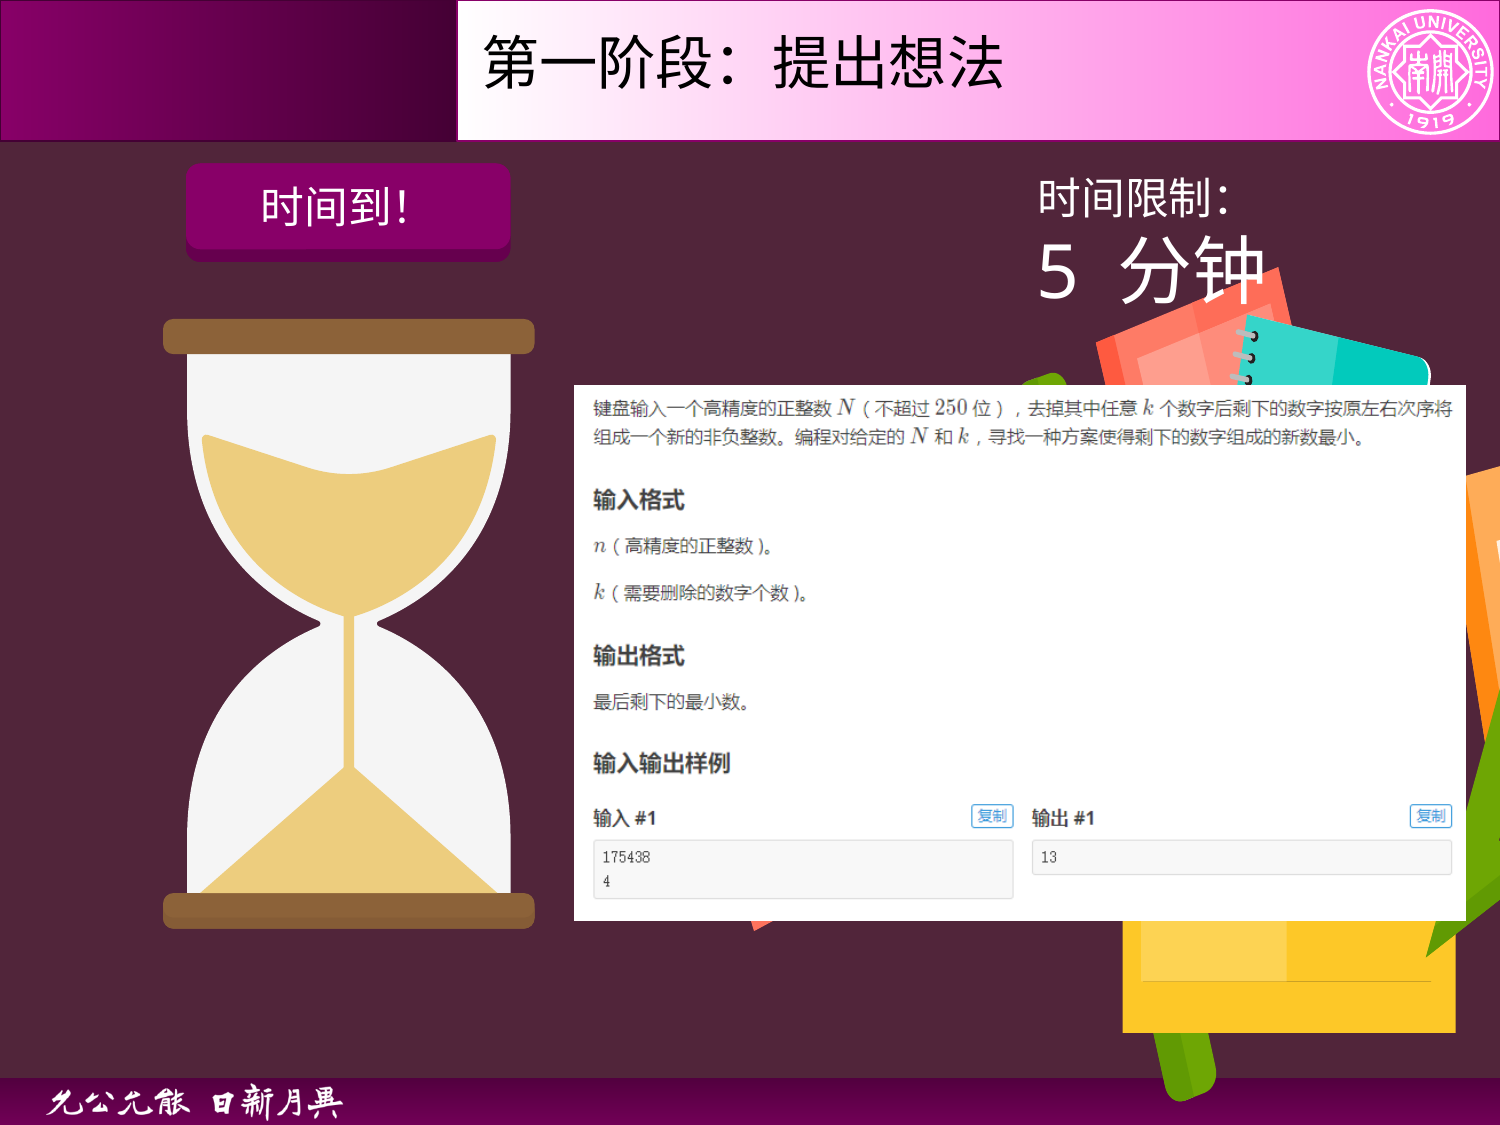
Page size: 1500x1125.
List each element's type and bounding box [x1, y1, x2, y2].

text_box [466, 18, 1120, 104]
picture [574, 385, 1466, 921]
text_box [185, 163, 511, 263]
text_box [1021, 163, 1282, 321]
picture [35, 1081, 356, 1122]
text_box [162, 318, 535, 929]
